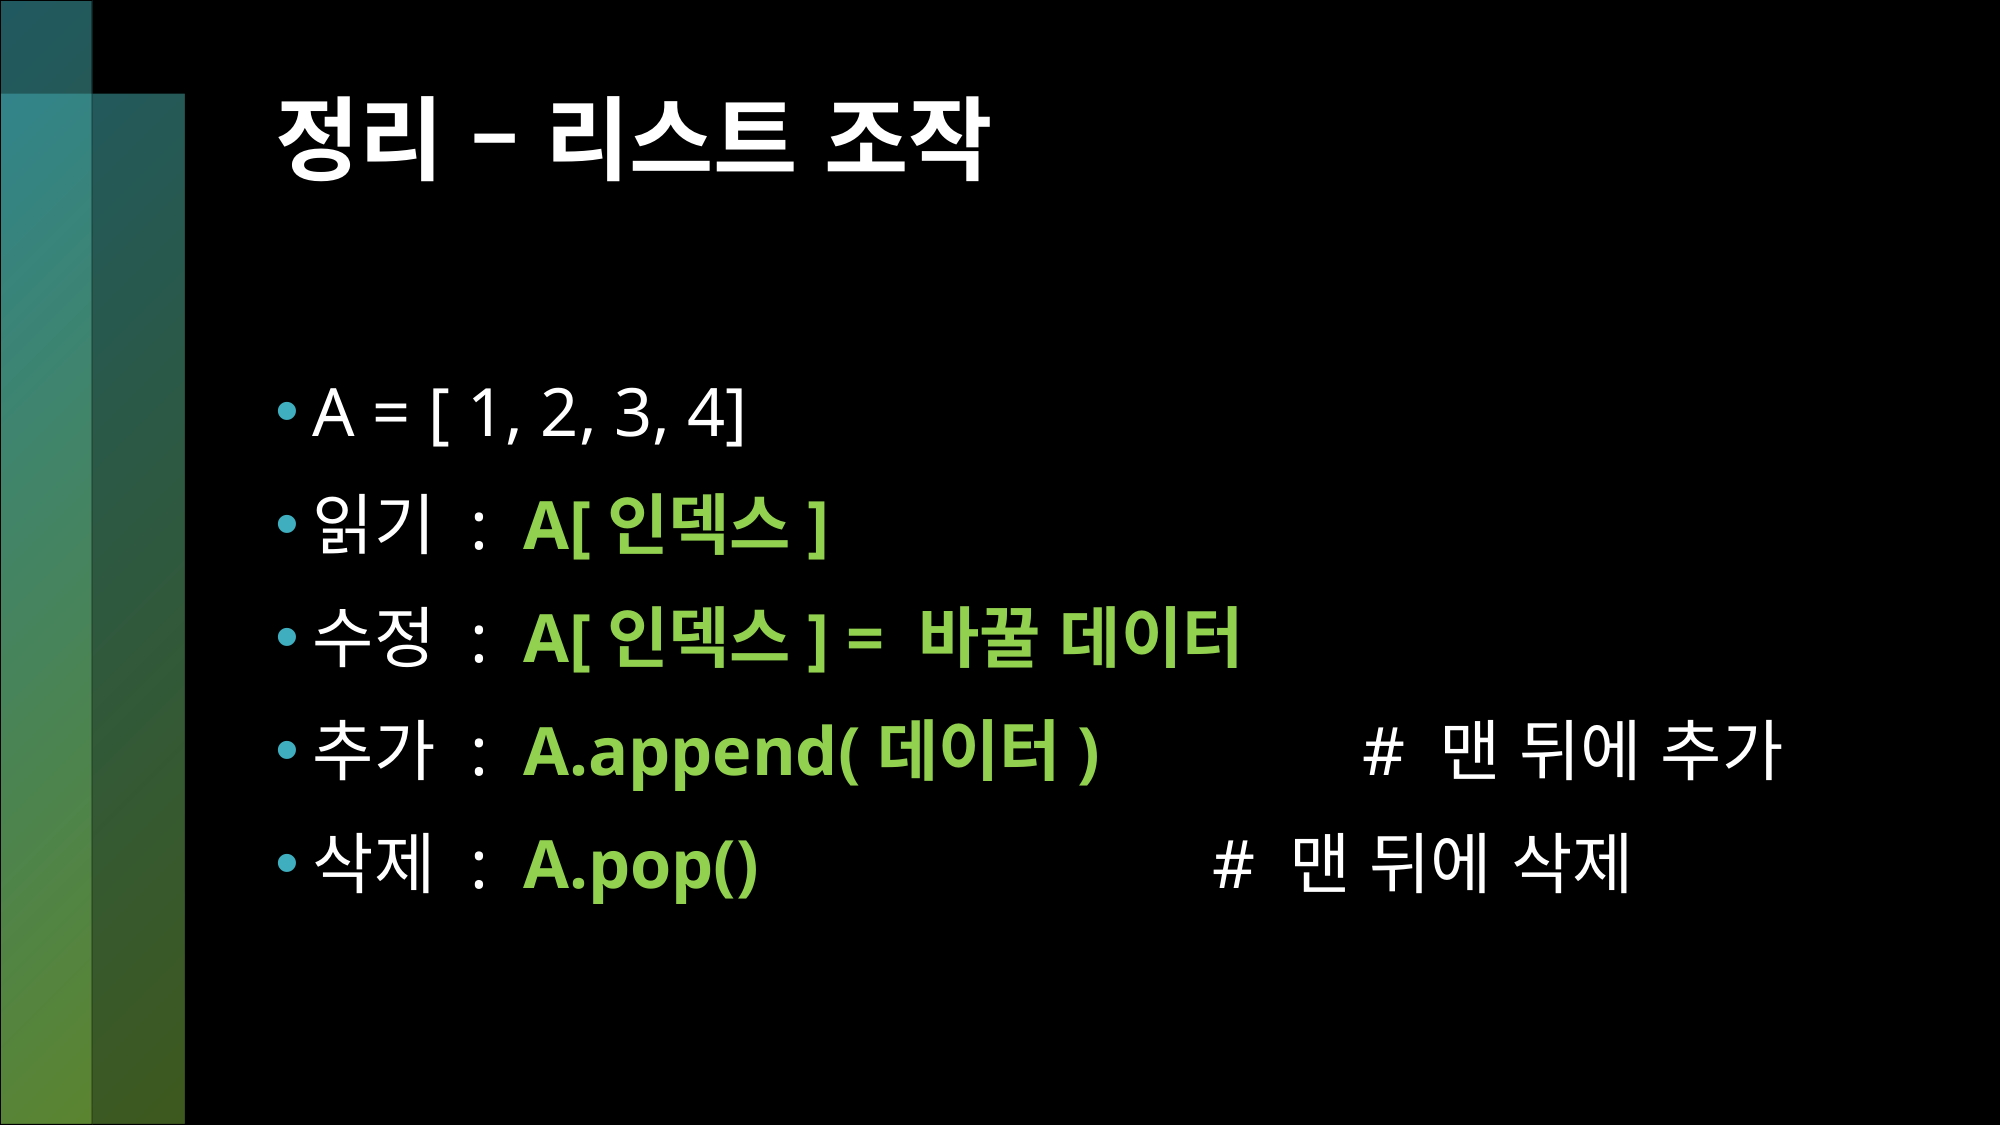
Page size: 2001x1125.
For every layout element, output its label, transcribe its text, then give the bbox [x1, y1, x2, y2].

title 정리 – 리스트 조작 [260, 74, 1817, 329]
list A = [ 1, 2, 3, 4] 읽기 : A[인덱스] 수정 : A[인덱스] = 바꿀 데이터 추가 : A.append(데이터) # 맨 뒤에 추가 삭제 : A.pop() # 맨 뒤에 삭제 [260, 354, 1957, 999]
